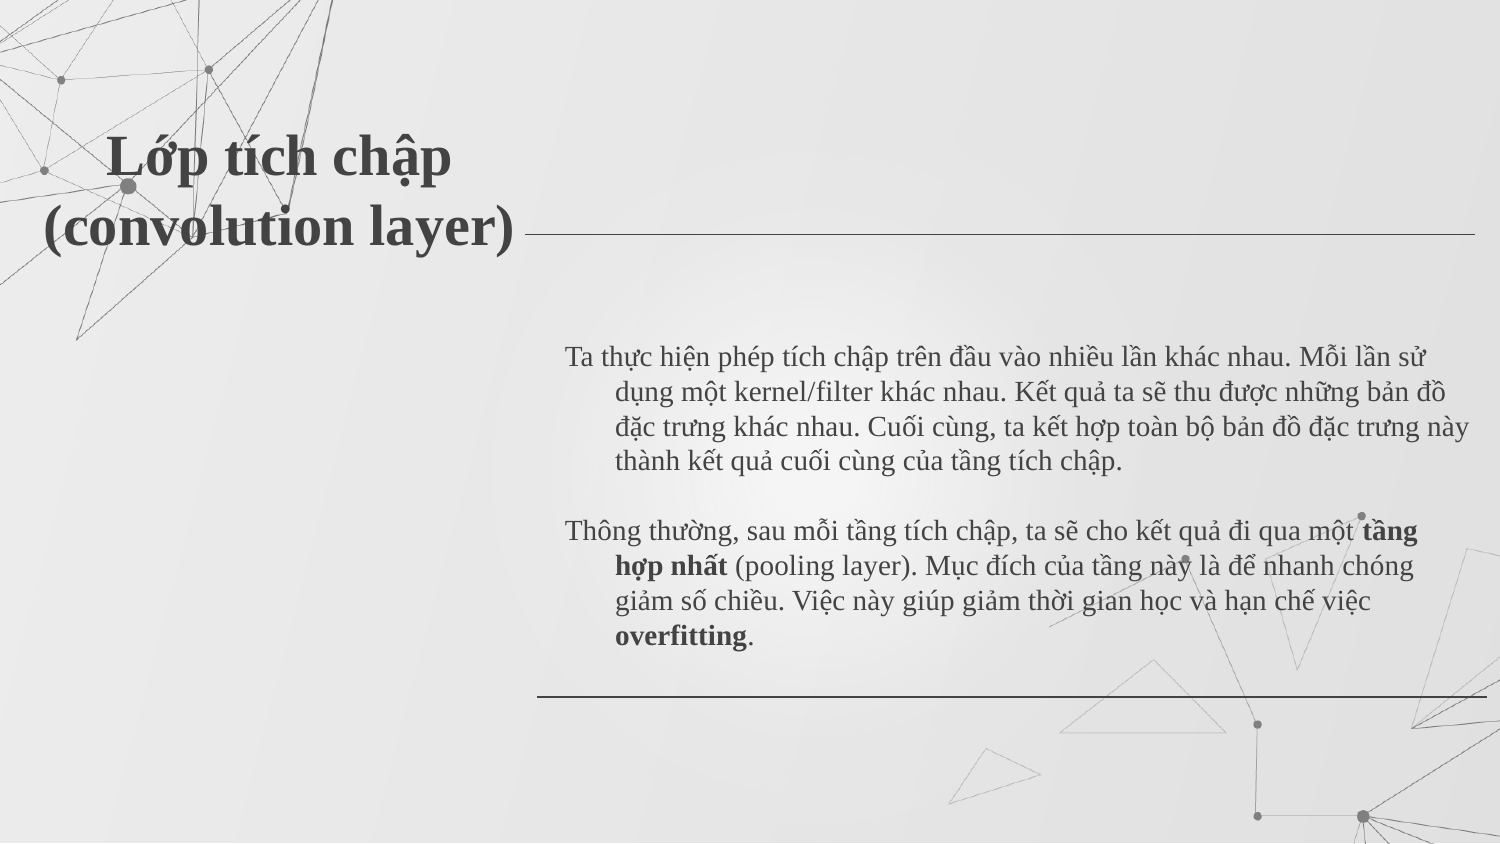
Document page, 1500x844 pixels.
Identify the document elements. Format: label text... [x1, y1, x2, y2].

subtitle Ta thực hiện phép tích chập trên đầu vào nhiều lần khác nhau. Mỗi lần sử dụng một kernel/filter khác nhau. Kết quả ta sẽ thu được những bản đồ đặc trưng khác nhau. Cuối cùng, ta kết hợp toàn bộ bản đồ đặc trưng này thành kết quả cuối cùng của tầng tích chập. Thông thường, sau mỗi tầng tích chập, ta sẽ cho kết quả đi qua một tầng hợp nhất (pooling layer). Mục đích của tầng này là để nhanh chóng giảm số chiều. Việc này giúp giảm thời gian học và hạn chế việc overfitting. [525, 321, 1488, 615]
picture [0, 0, 1500, 844]
title Lớp tích chập (convolution layer) [0, 96, 597, 272]
